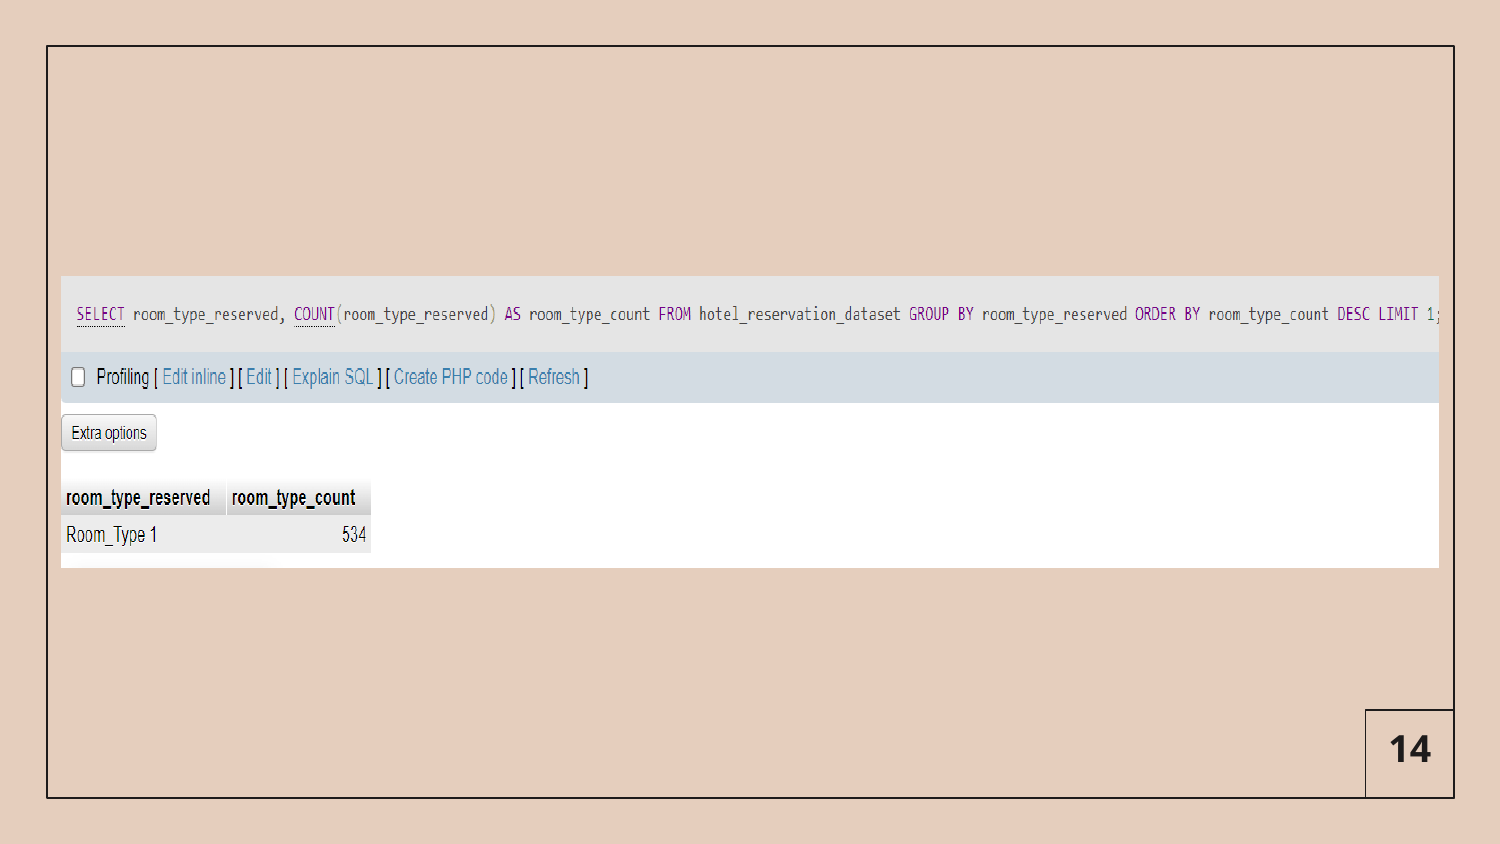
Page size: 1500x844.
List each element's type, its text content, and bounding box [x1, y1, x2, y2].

picture [60, 275, 1440, 568]
slide_number 14 [1365, 709, 1455, 799]
